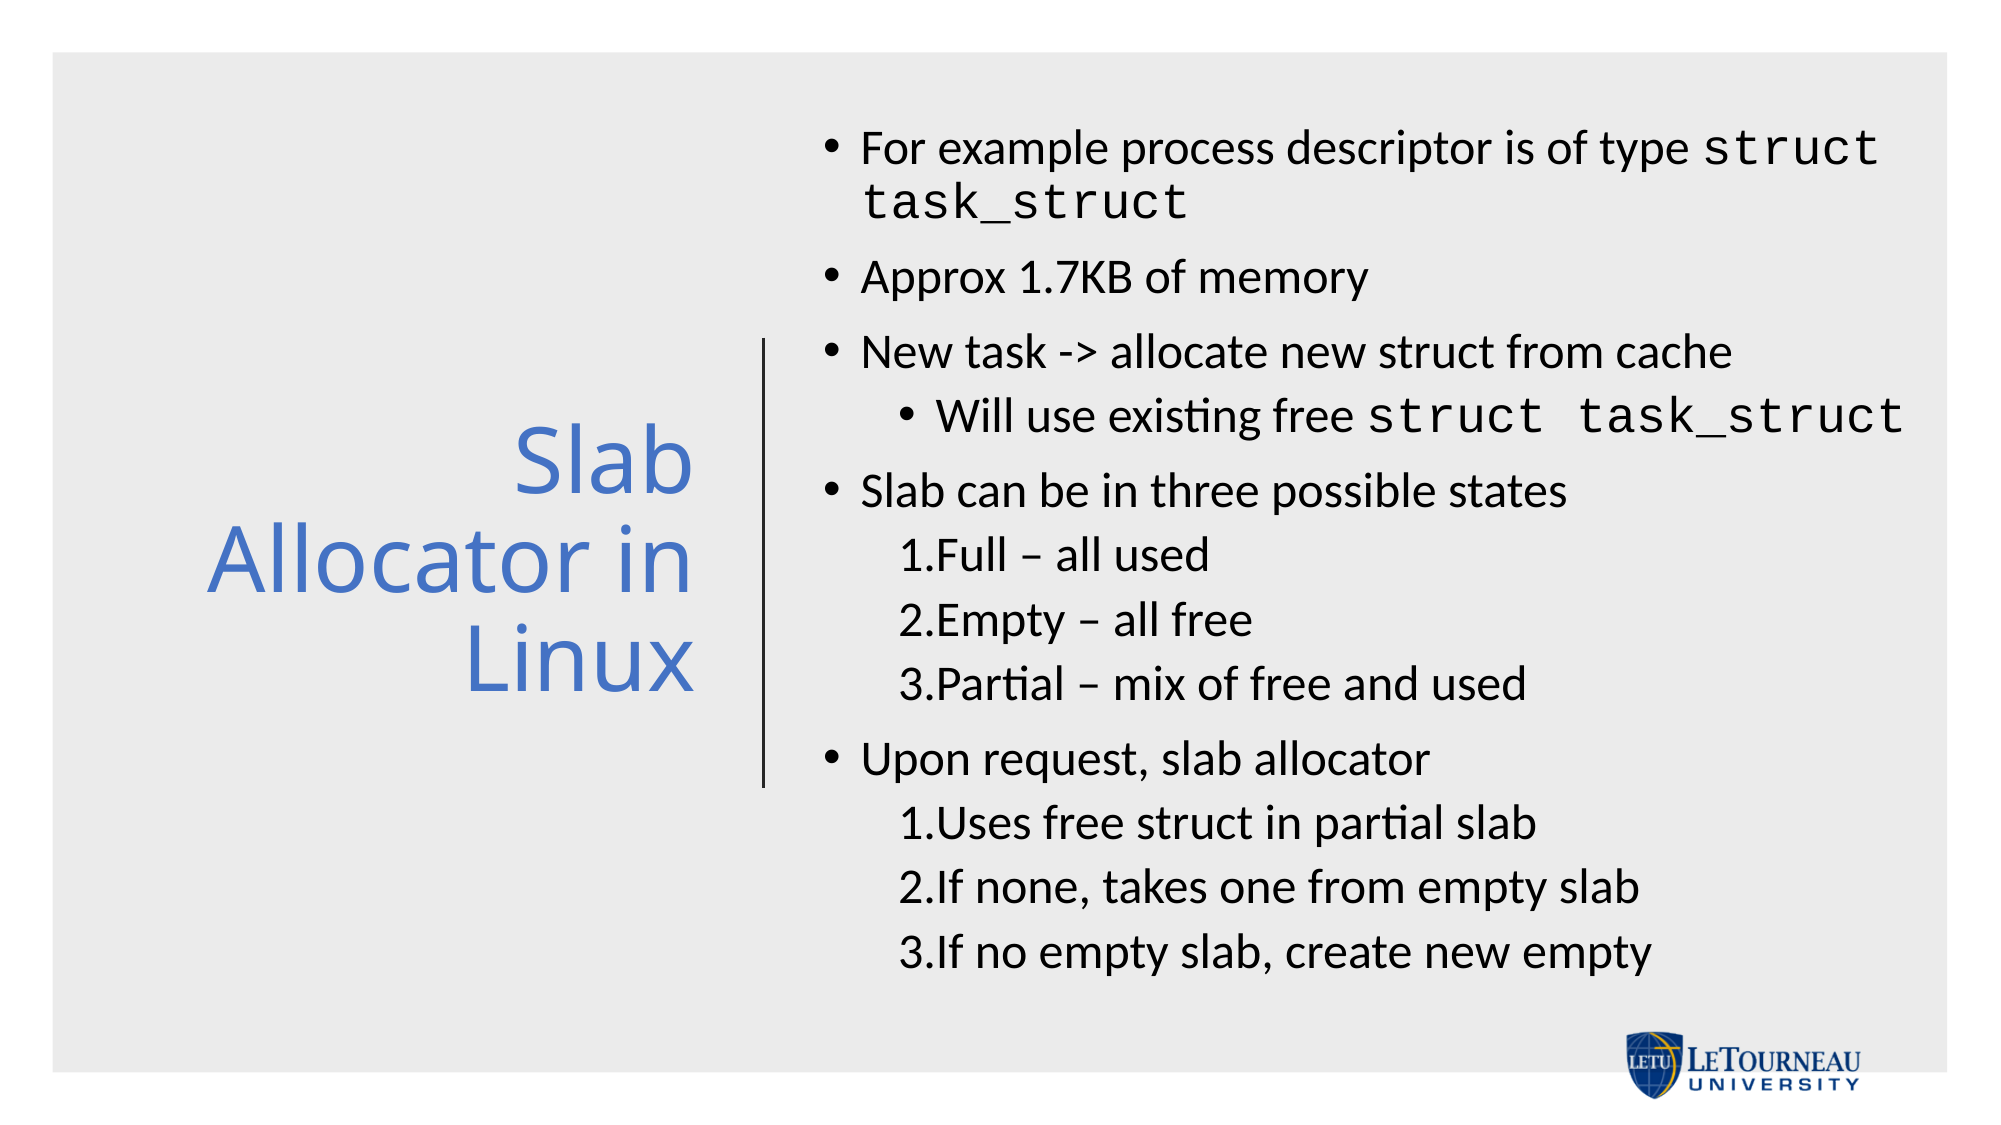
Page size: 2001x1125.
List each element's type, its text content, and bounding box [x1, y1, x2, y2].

text_box [52, 51, 1948, 1073]
picture [1623, 1073, 1863, 1105]
list For example process descriptor is of type struct task_struct Approx 1.7KB of memory New task -> allocate new struct from cache Will use existing free struct task_struct Slab can be in three possible states Full – all used Empty – all free Partial – mix of free and used Upon request, slab allocator Uses free struct in partial slab If none, takes one from empty slab If no empty slab, create new empty [808, 52, 1948, 1049]
title Slab Allocator in Linux [137, 158, 711, 967]
